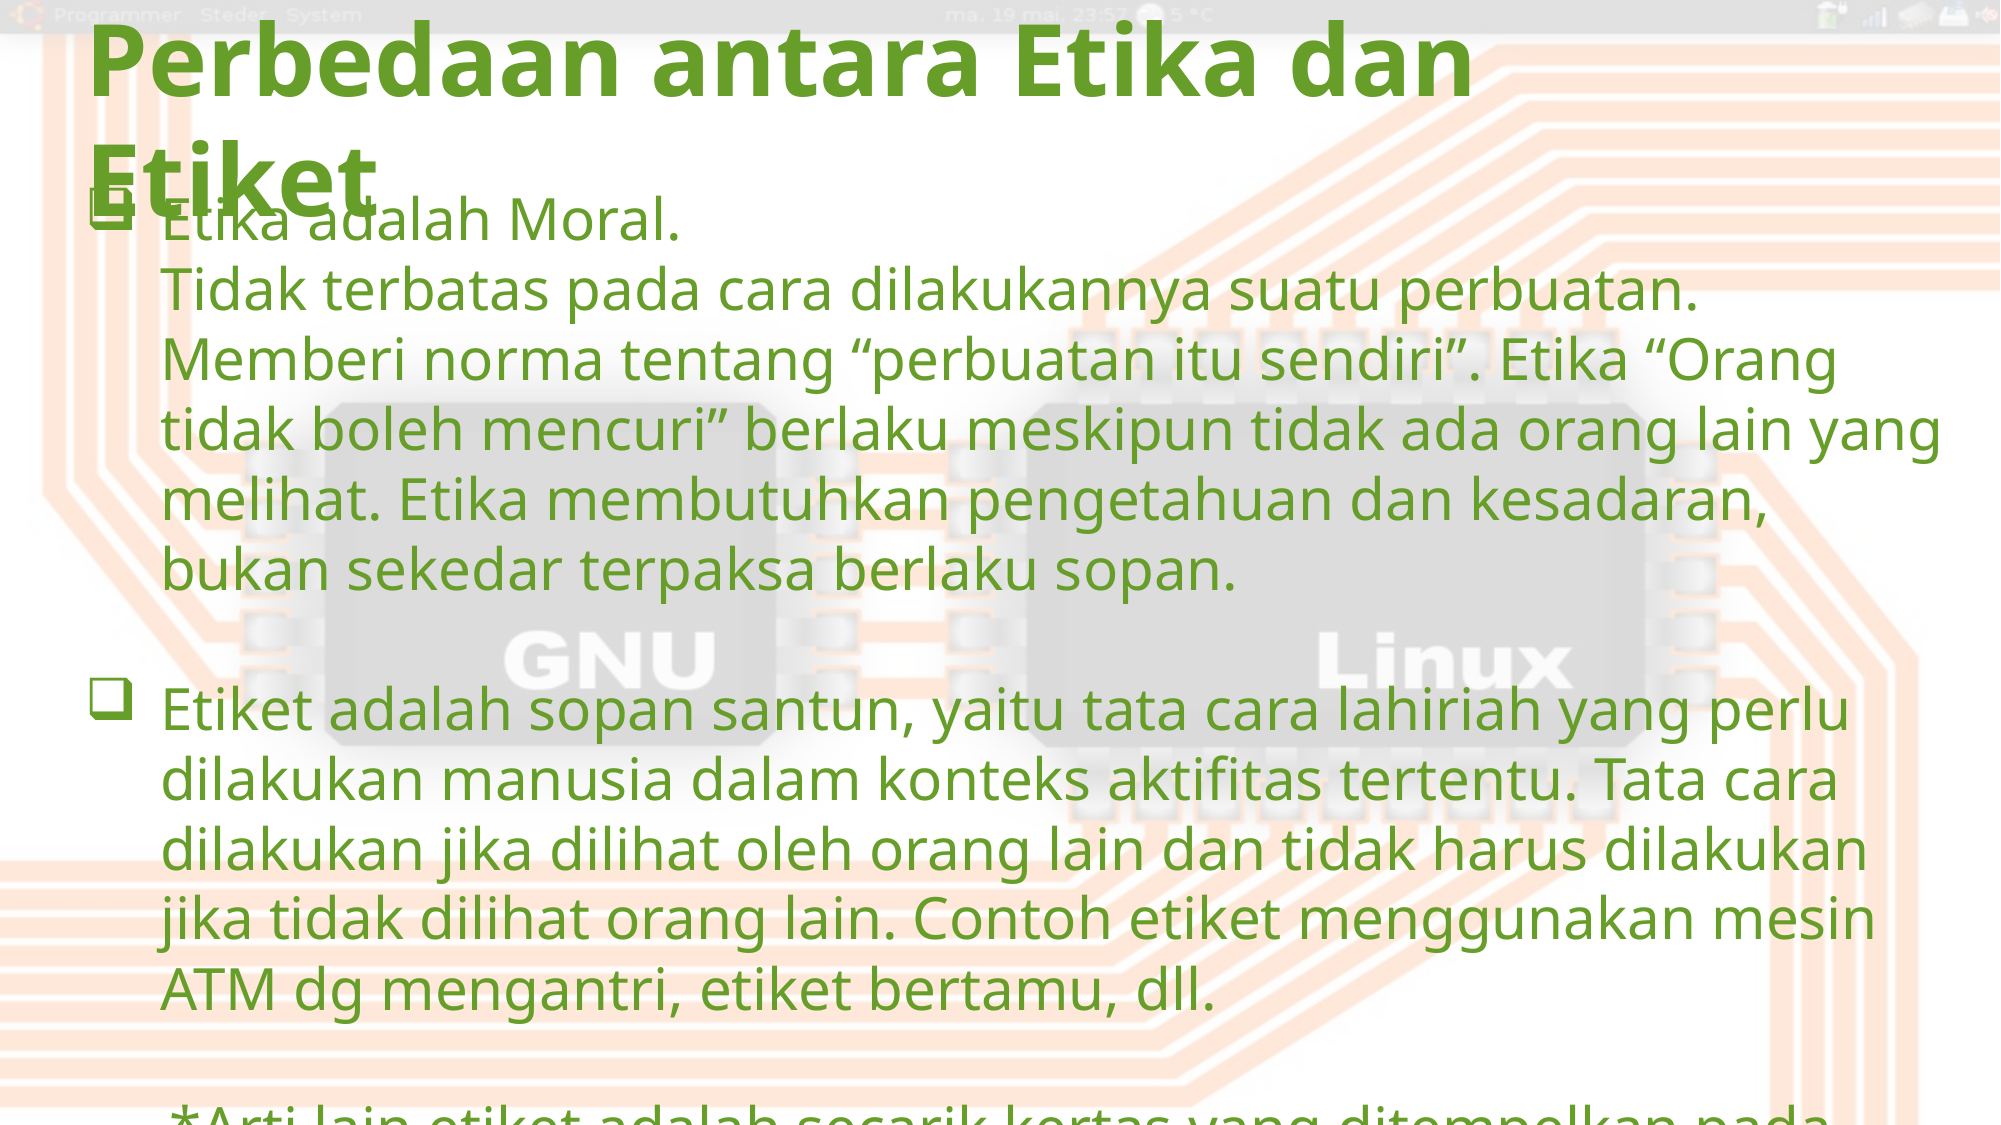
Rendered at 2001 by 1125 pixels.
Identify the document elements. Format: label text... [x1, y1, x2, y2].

text_box Etika adalah Moral. Tidak terbatas pada cara dilakukannya suatu perbuatan. Memberi norma tentang “perbuatan itu sendiri”. Etika “Orang tidak boleh mencuri” berlaku meskipun tidak ada orang lain yang melihat. Etika membutuhkan pengetahuan dan kesadaran, bukan sekedar terpaksa berlaku sopan. Etiket adalah sopan santun, yaitu tata cara lahiriah yang perlu dilakukan manusia dalam konteks aktifitas tertentu. Tata cara dilakukan jika dilihat oleh orang lain dan tidak harus dilakukan jika tidak dilihat orang lain. Contoh etiket menggunakan mesin ATM dg mengantri, etiket bertamu, dll. *Arti lain etiket adalah secarik kertas yang ditempelkan pada botol atau kemasan barang. [70, 174, 1959, 1125]
list Perbedaan antara Etika dan Etiket [70, 0, 1809, 109]
